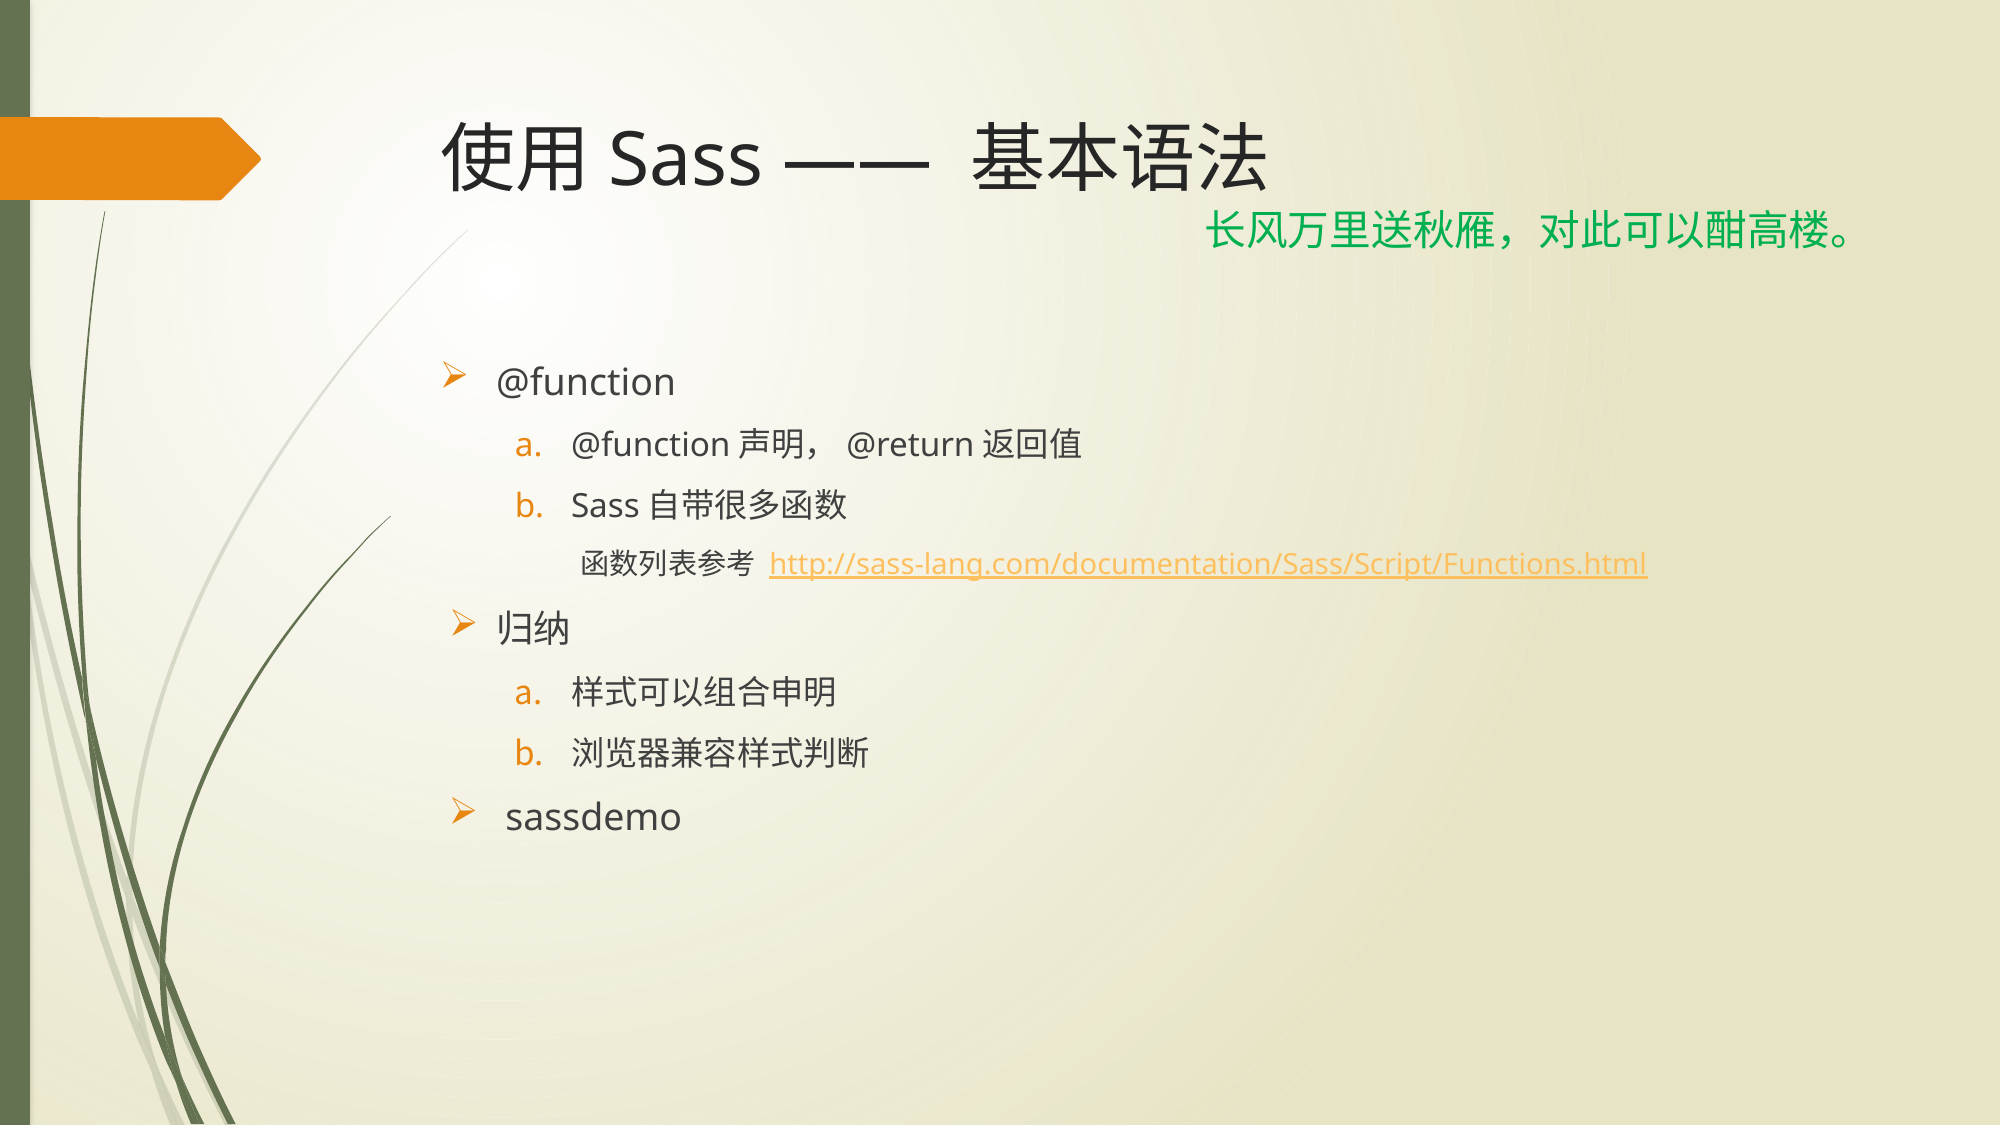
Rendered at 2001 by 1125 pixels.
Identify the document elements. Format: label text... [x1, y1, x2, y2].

text_box 长风万里送秋雁，对此可以酣高楼。 [424, 196, 1888, 262]
title 使用Sass —— 基本语法 [425, 102, 1888, 196]
list @function @function声明，@return返回值 Sass自带很多函数 函数列表参考 http://sass-lang.com/documentation/Sass/Script/Functions.html 归纳 样式可以组合申明 浏览器兼容样式判断 sassdemo [424, 350, 1888, 970]
